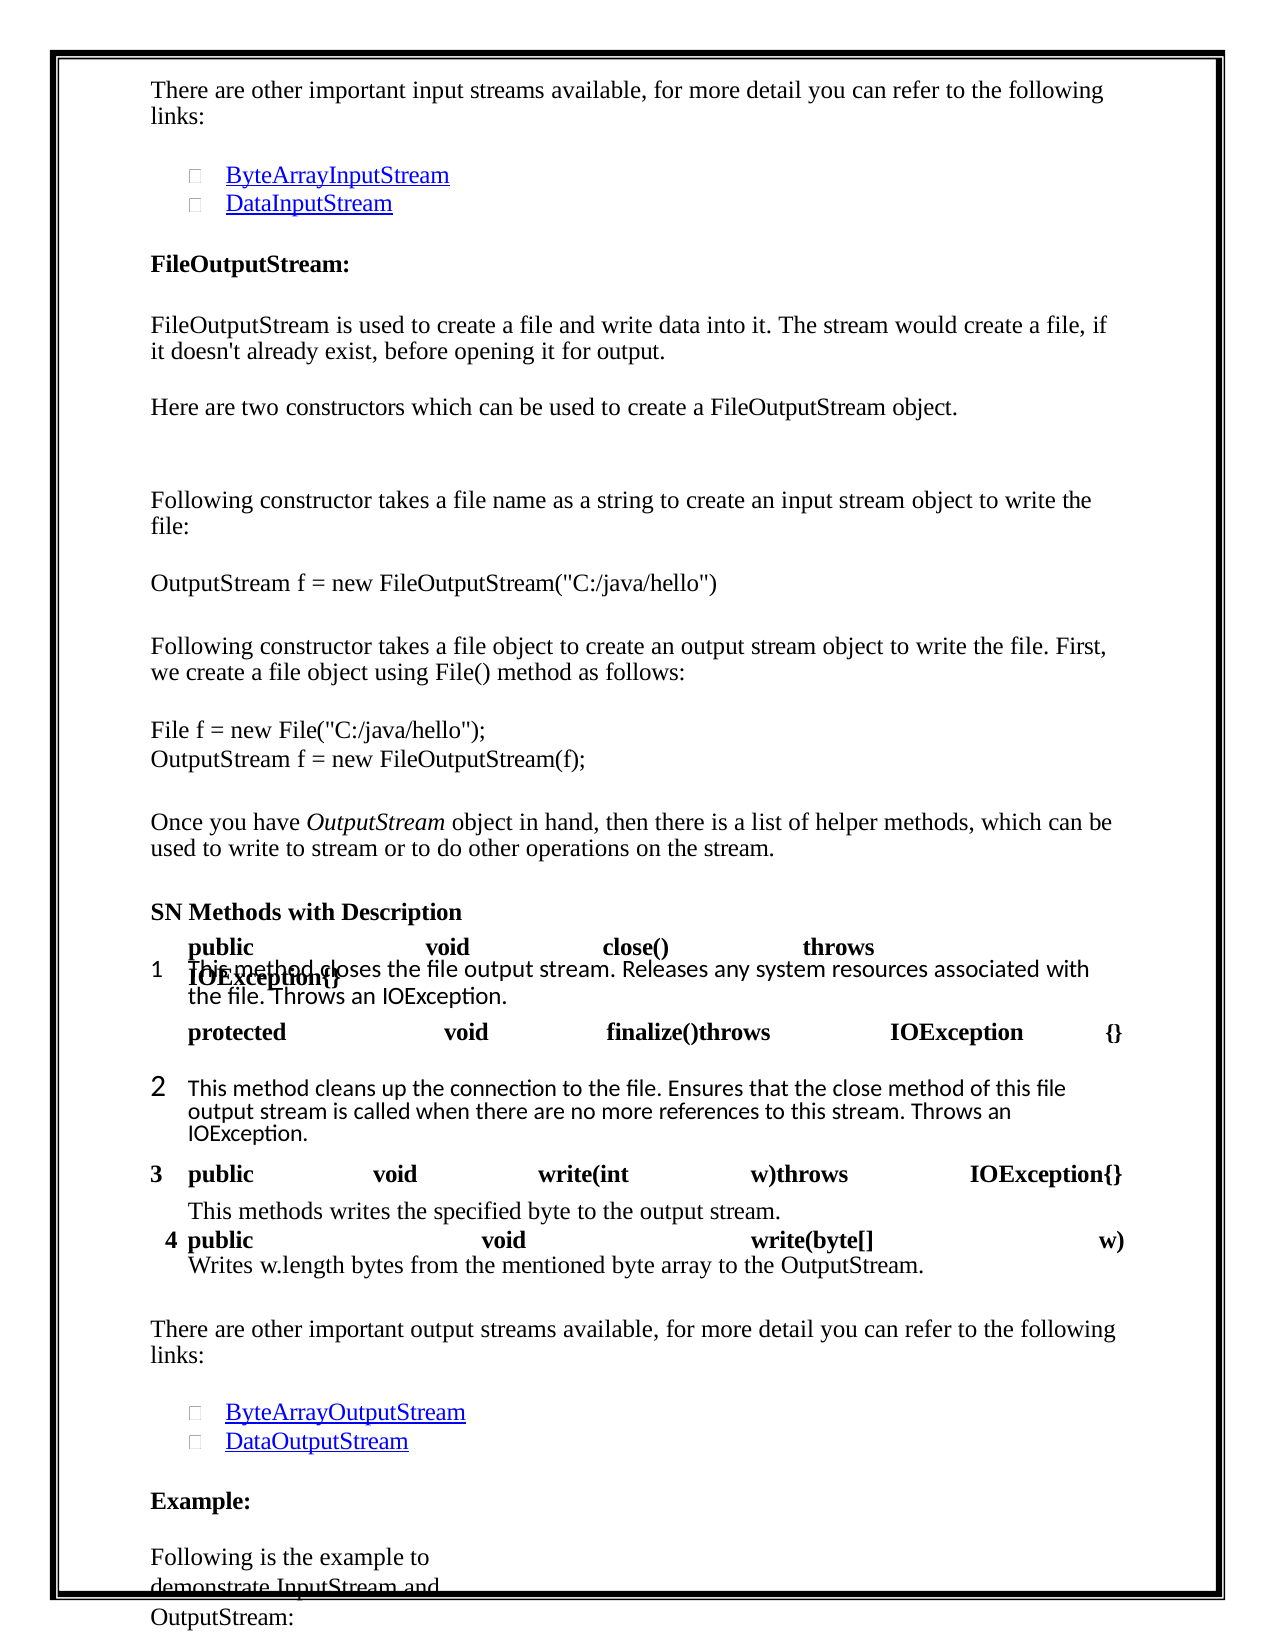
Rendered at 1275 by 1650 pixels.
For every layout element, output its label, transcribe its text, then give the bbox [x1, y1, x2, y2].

picture [189, 1434, 202, 1449]
text_box w) [1096, 1221, 1128, 1254]
picture [189, 197, 202, 212]
picture [189, 169, 202, 184]
text_box There are other important input streams available, for more detail you can refer to the following links: ByteArrayInputStream DataInputStream FileOutputStream: FileOutputStream is used to create a file and write data into it. The stream would create a file, if it doesn't already exist, before opening it for output. Here are two constructors which can be used to create a FileOutputStream object. Following constructor takes a file name as a string to create an input stream object to write the file: OutputStream f = new FileOutputStream("C:/java/hello") Following constructor takes a file object to create an output stream object to write the file. First, we create a file object using File() method as follows: File f = new File("C:/java/hello"); OutputStream f = new FileOutputStream(f); Once you have OutputStream object in hand, then there is a list of helper methods, which can be used to write to stream or to do other operations on the stream. SN Methods with Description public void close() throws IOException{} [148, 71, 1126, 991]
text_box {} [1103, 1015, 1126, 1045]
text_box 3 public void write(int w)throws IOException{} This methods writes the specified byte to the output stream. [147, 1148, 1126, 1225]
text_box This method closes the file output stream. Releases any system resources associated with the file. Throws an IOException. protected void finalize()throws IOException This method cleans up the connection to the file. Ensures that the close method of this file output stream is called when there are no more references to this stream. Throws an IOException. [148, 950, 1098, 1147]
picture [189, 1406, 202, 1420]
text_box [49, 49, 1226, 1601]
text_box Writes w.length bytes from the mentioned byte array to the OutputStream. There are other important output streams available, for more detail you can refer to the following links: ByteArrayOutputStream DataOutputStream Example: Following is the example to demonstrate InputStream and OutputStream: [148, 1246, 1122, 1631]
text_box 4 public void write(byte[] [162, 1221, 878, 1246]
